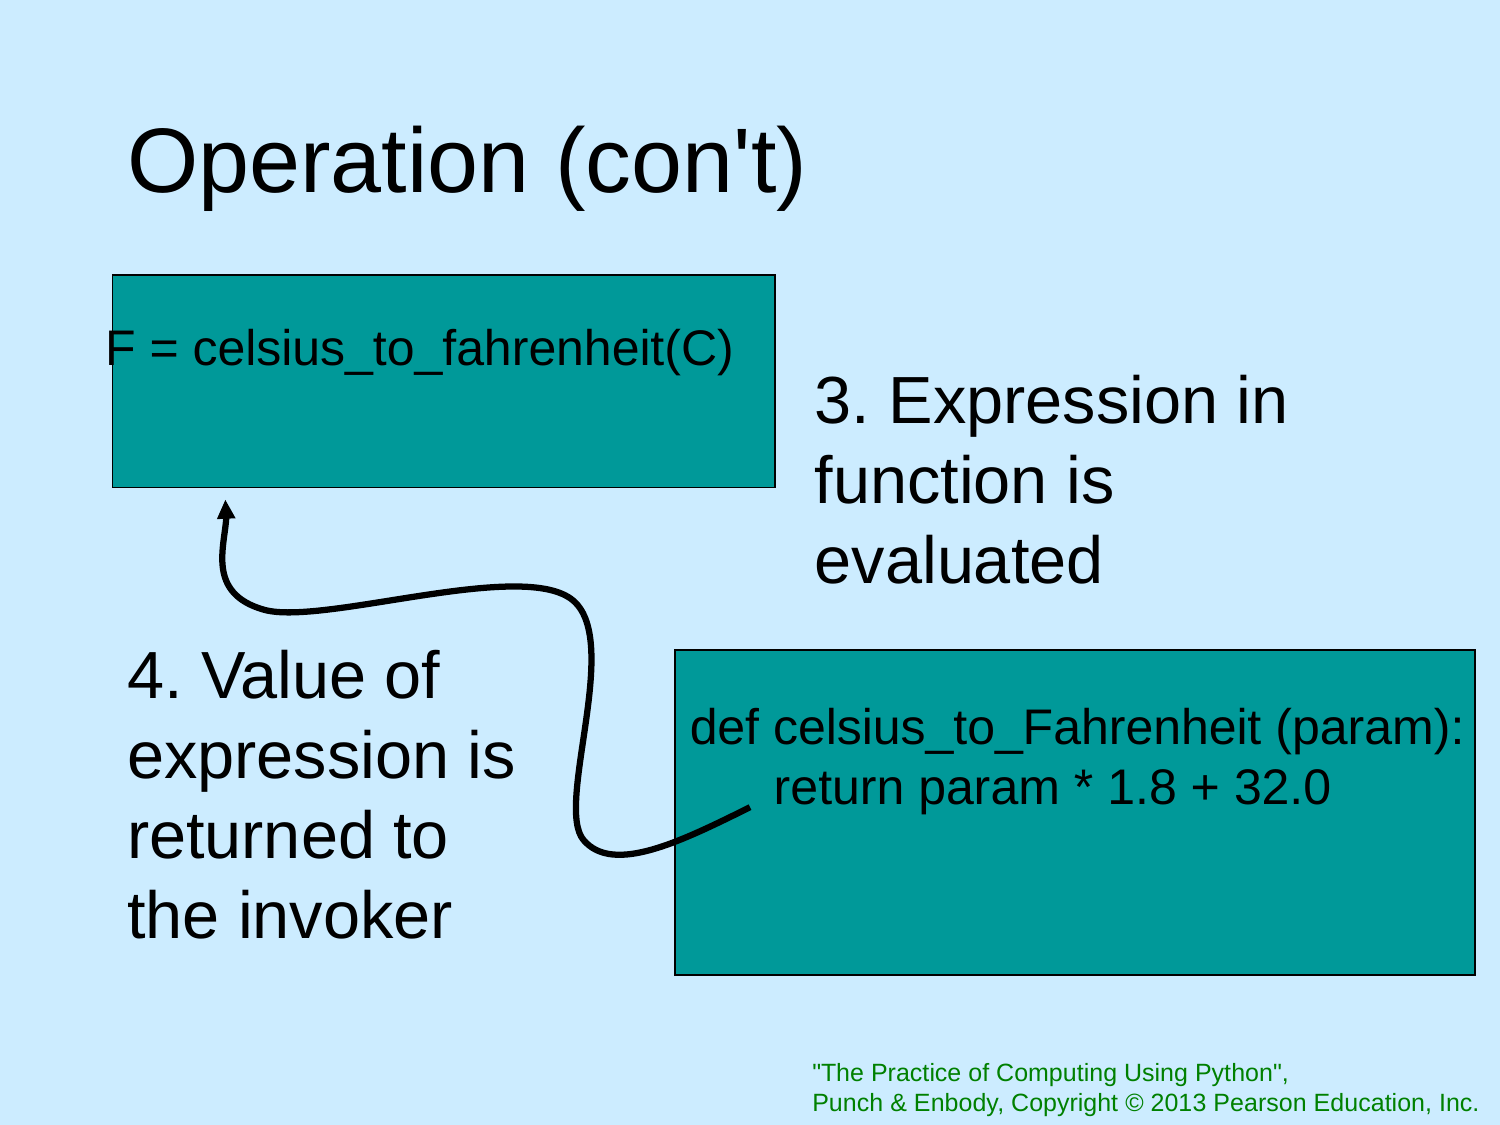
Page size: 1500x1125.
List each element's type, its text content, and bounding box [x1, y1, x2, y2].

text_box [675, 650, 1475, 687]
text_box Operation (con't) [112, 62, 1388, 250]
text_box [220, 499, 751, 855]
text_box [112, 274, 775, 299]
text_box [637, 624, 1400, 700]
text_box def celsius_to_Fahrenheit (param): return param * 1.8 + 32.0 [674, 687, 1488, 823]
text_box 4. Value of expression is returned to the invoker [112, 624, 563, 960]
text_box [675, 823, 1475, 975]
text_box F = celsius_to_fahrenheit(C) [74, 299, 825, 445]
text_box 3. Expression in function is evaluated [799, 349, 1413, 605]
text_box [112, 445, 775, 488]
